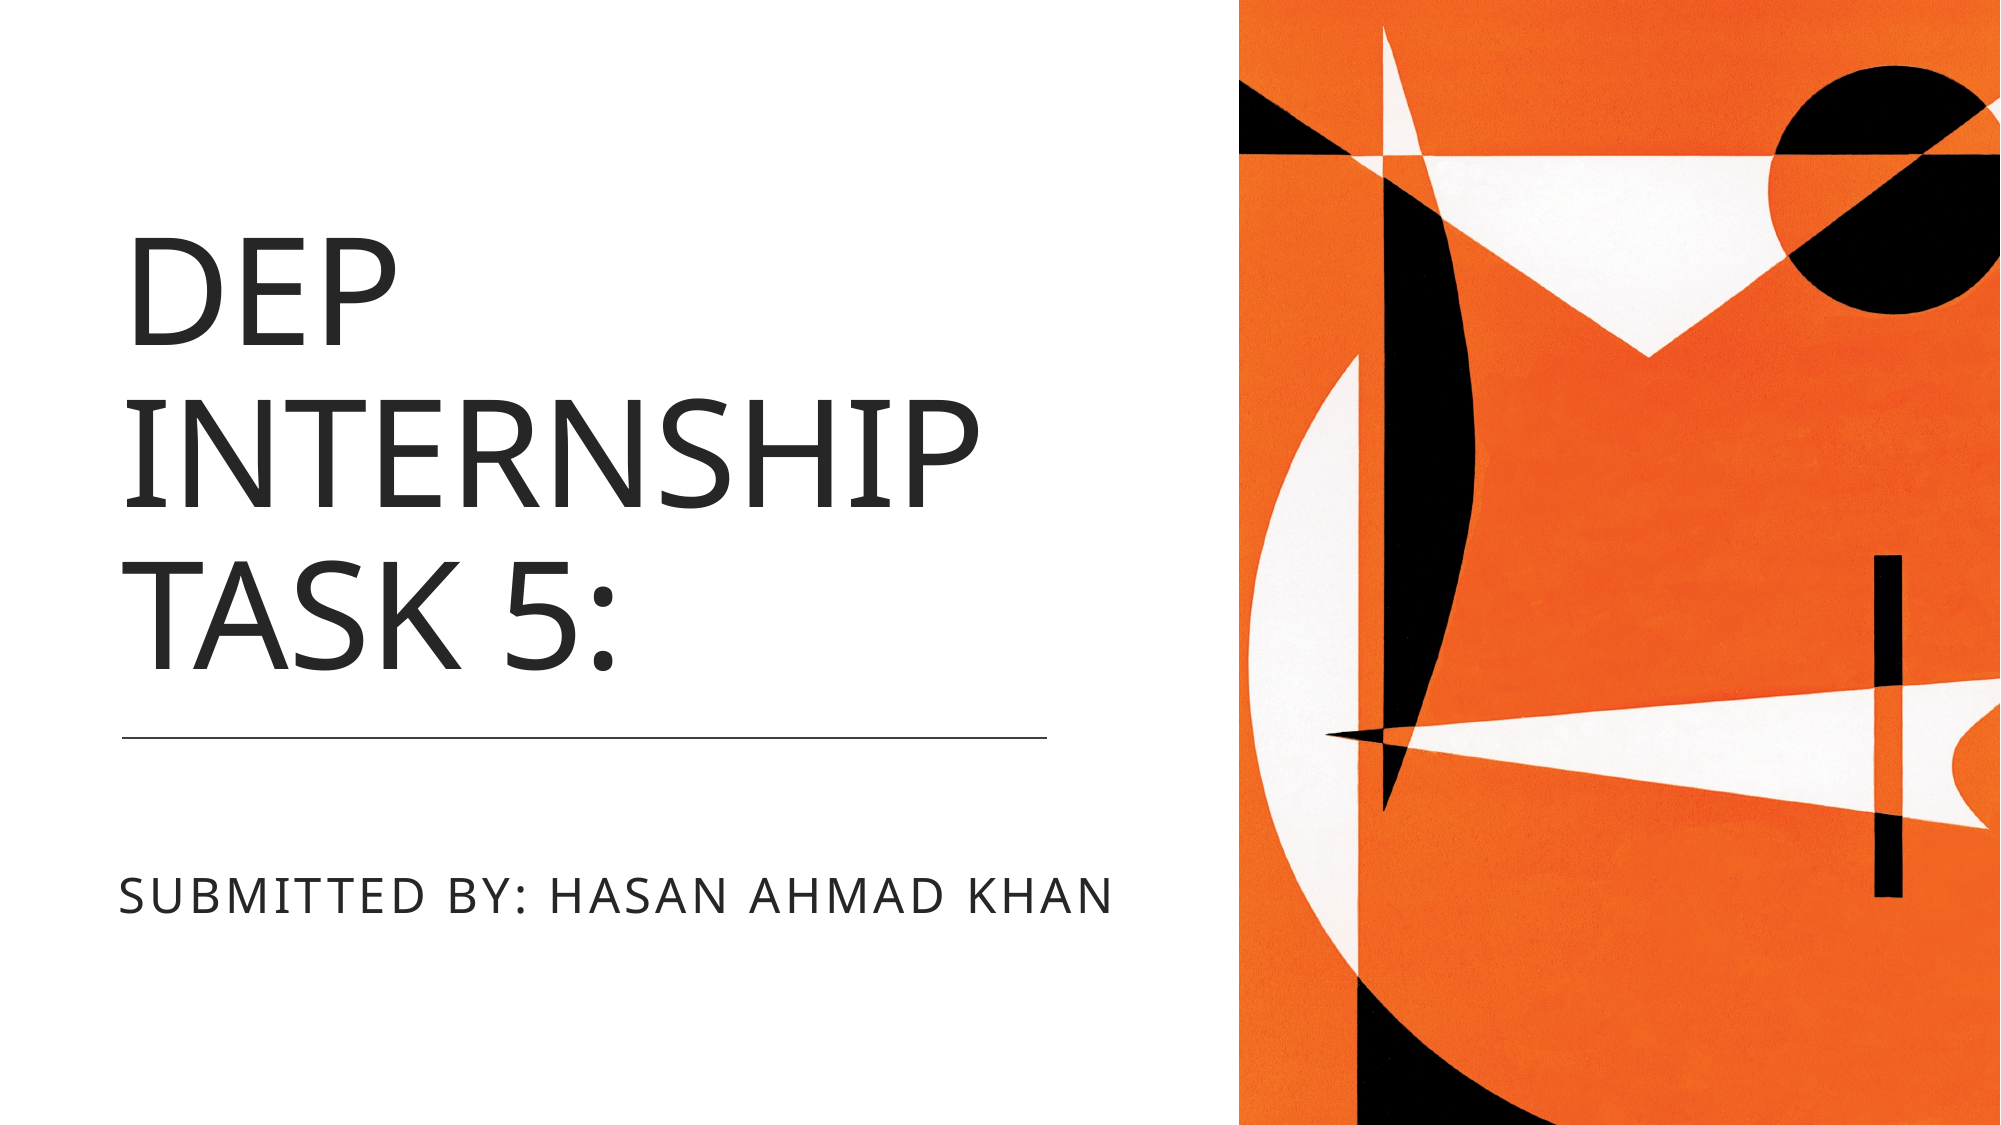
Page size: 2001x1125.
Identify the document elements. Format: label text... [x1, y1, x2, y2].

text_box [0, 0, 1237, 1125]
title DEP INTERNSHIP TASK 5: [106, 104, 1133, 710]
subtitle SUBMITTED BY: HASAN AHMAD KHAN [103, 850, 1133, 935]
picture [1239, 0, 2000, 1125]
